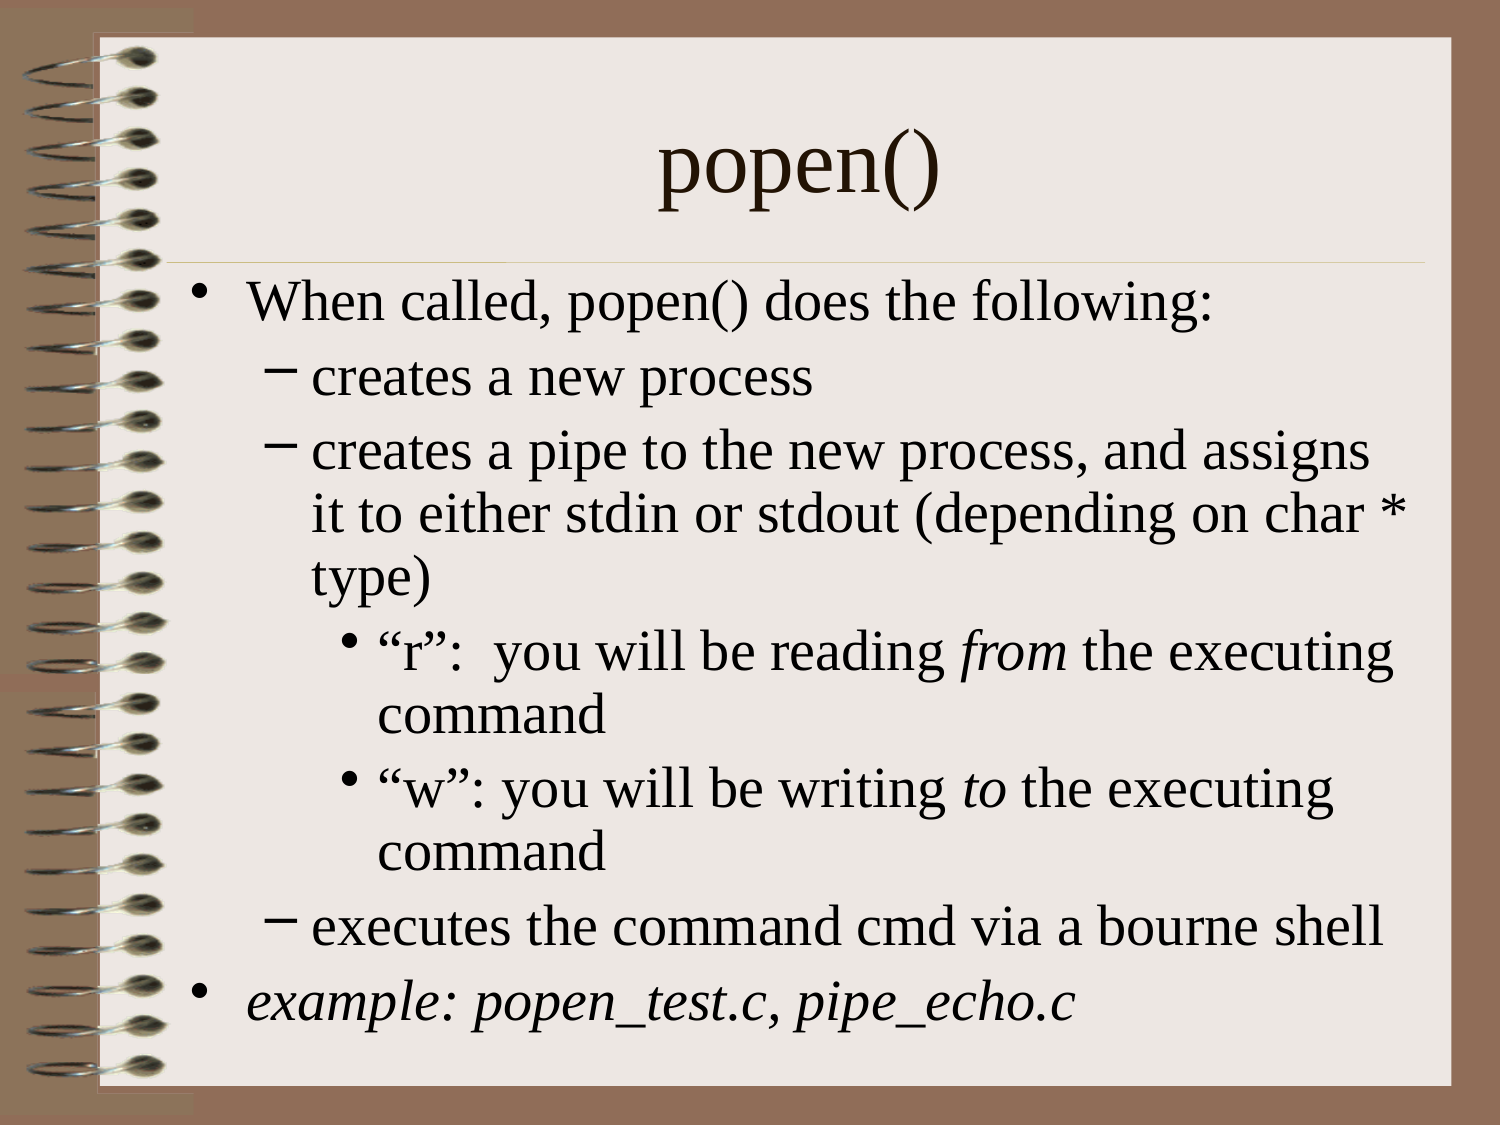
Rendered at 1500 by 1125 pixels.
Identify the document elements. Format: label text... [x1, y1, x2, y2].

title popen() [174, 62, 1426, 251]
picture [0, 692, 194, 1115]
picture [0, 8, 194, 674]
list When called, popen() does the following: creates a new process creates a pipe to the new process, and assigns it to either stdin or stdout (depending on char * type) “r”: you will be reading from the executing command “w”: you will be writing to the executing command executes the command cmd via a bourne shell example: popen_test.c, pipe_echo.c [174, 262, 1426, 1088]
